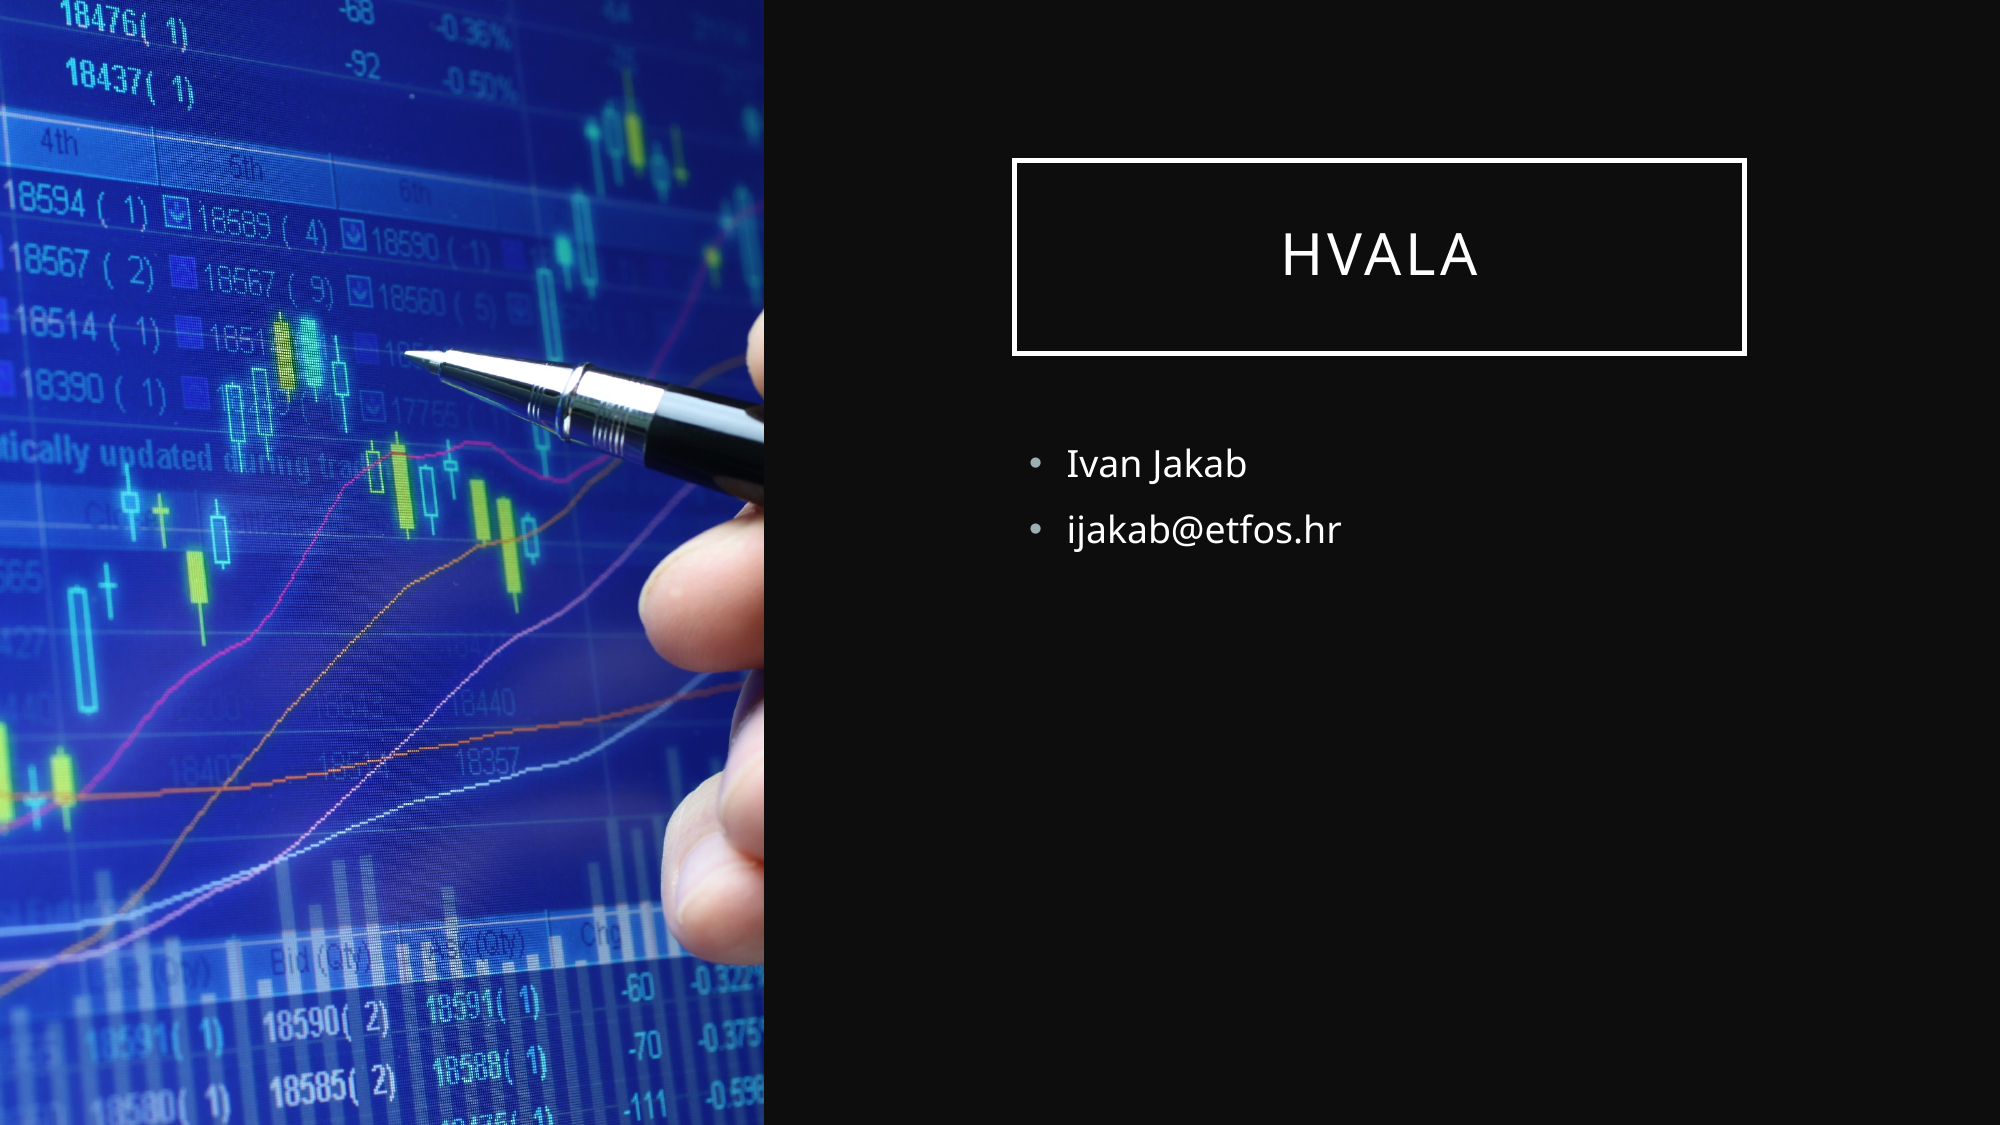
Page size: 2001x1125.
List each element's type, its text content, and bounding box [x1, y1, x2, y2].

title Hvala [1012, 158, 1747, 356]
list Ivan Jakab ijakab@etfos.hr [1014, 432, 1745, 942]
picture [0, 0, 764, 1125]
